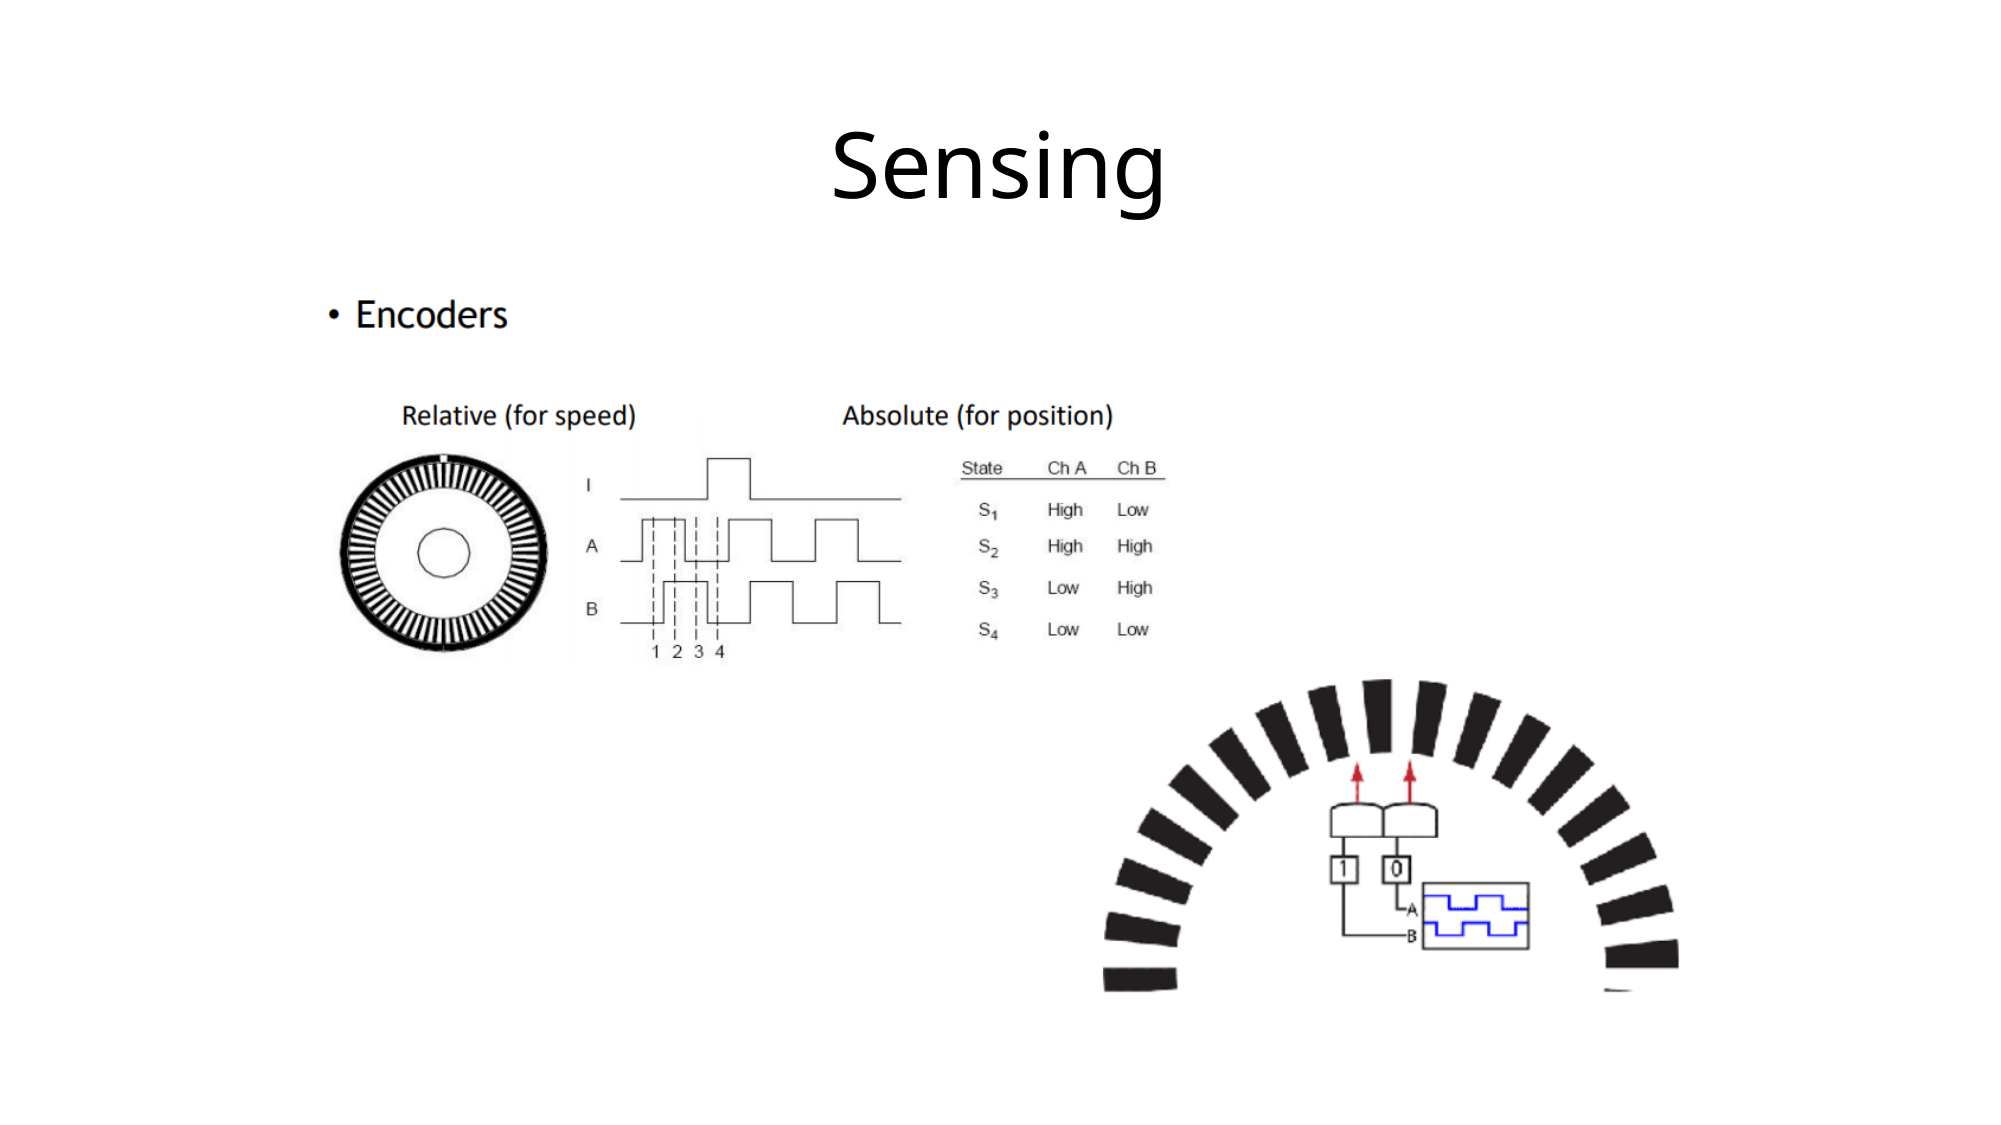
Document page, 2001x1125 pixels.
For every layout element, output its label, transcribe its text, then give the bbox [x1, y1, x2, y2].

title Sensing [137, 59, 1863, 278]
picture [270, 290, 1730, 1018]
